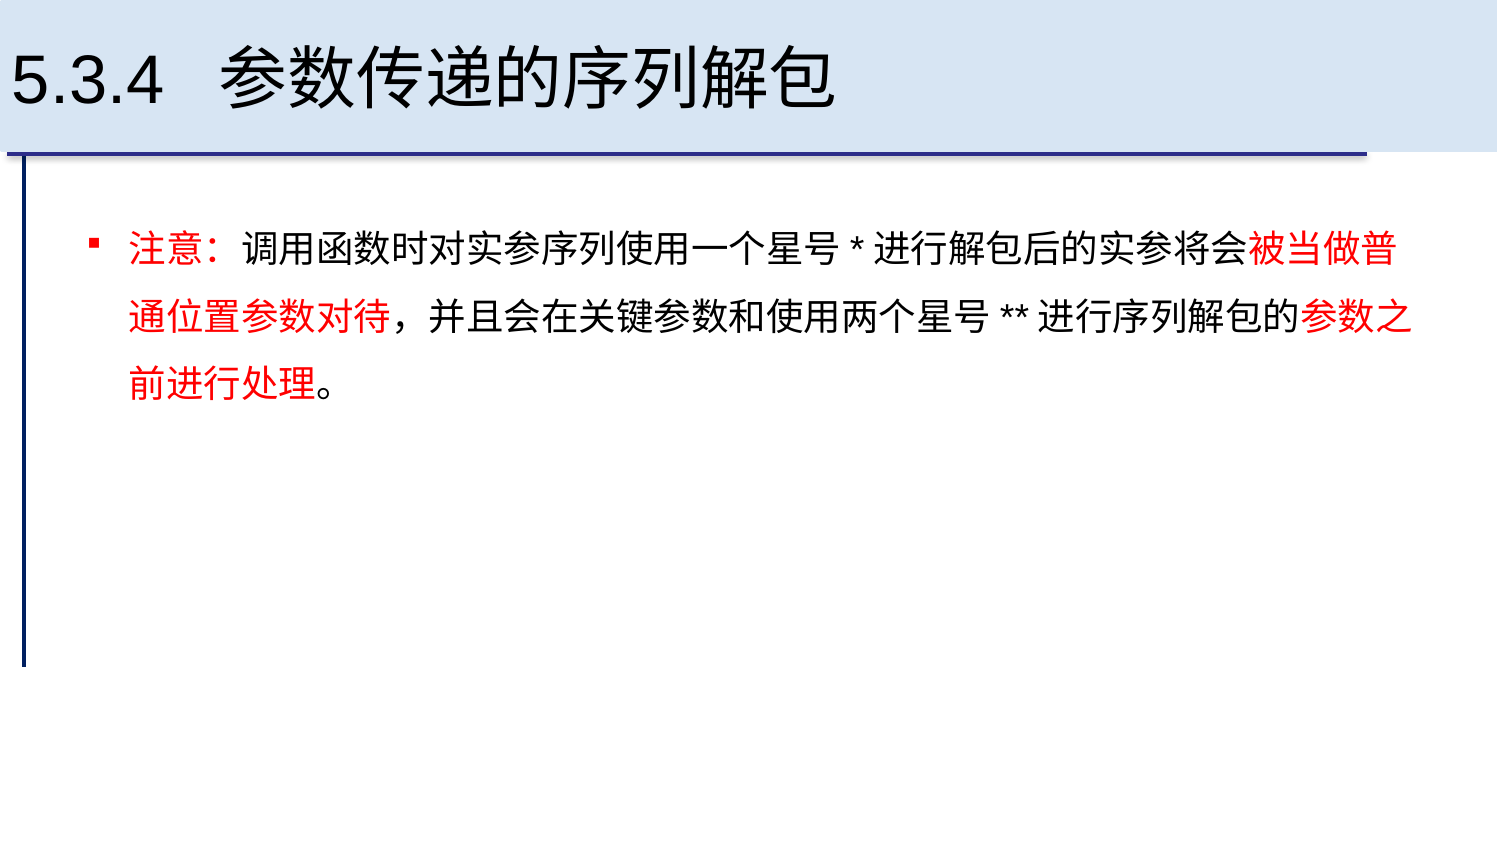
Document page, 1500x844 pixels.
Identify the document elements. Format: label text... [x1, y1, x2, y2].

title 5.3.4 参数传递的序列解包 [0, 0, 1498, 152]
list 注意：调用函数时对实参序列使用一个星号*进行解包后的实参将会被当做普通位置参数对待，并且会在关键参数和使用两个星号**进行序列解包的参数之前进行处理。 [74, 196, 1426, 755]
